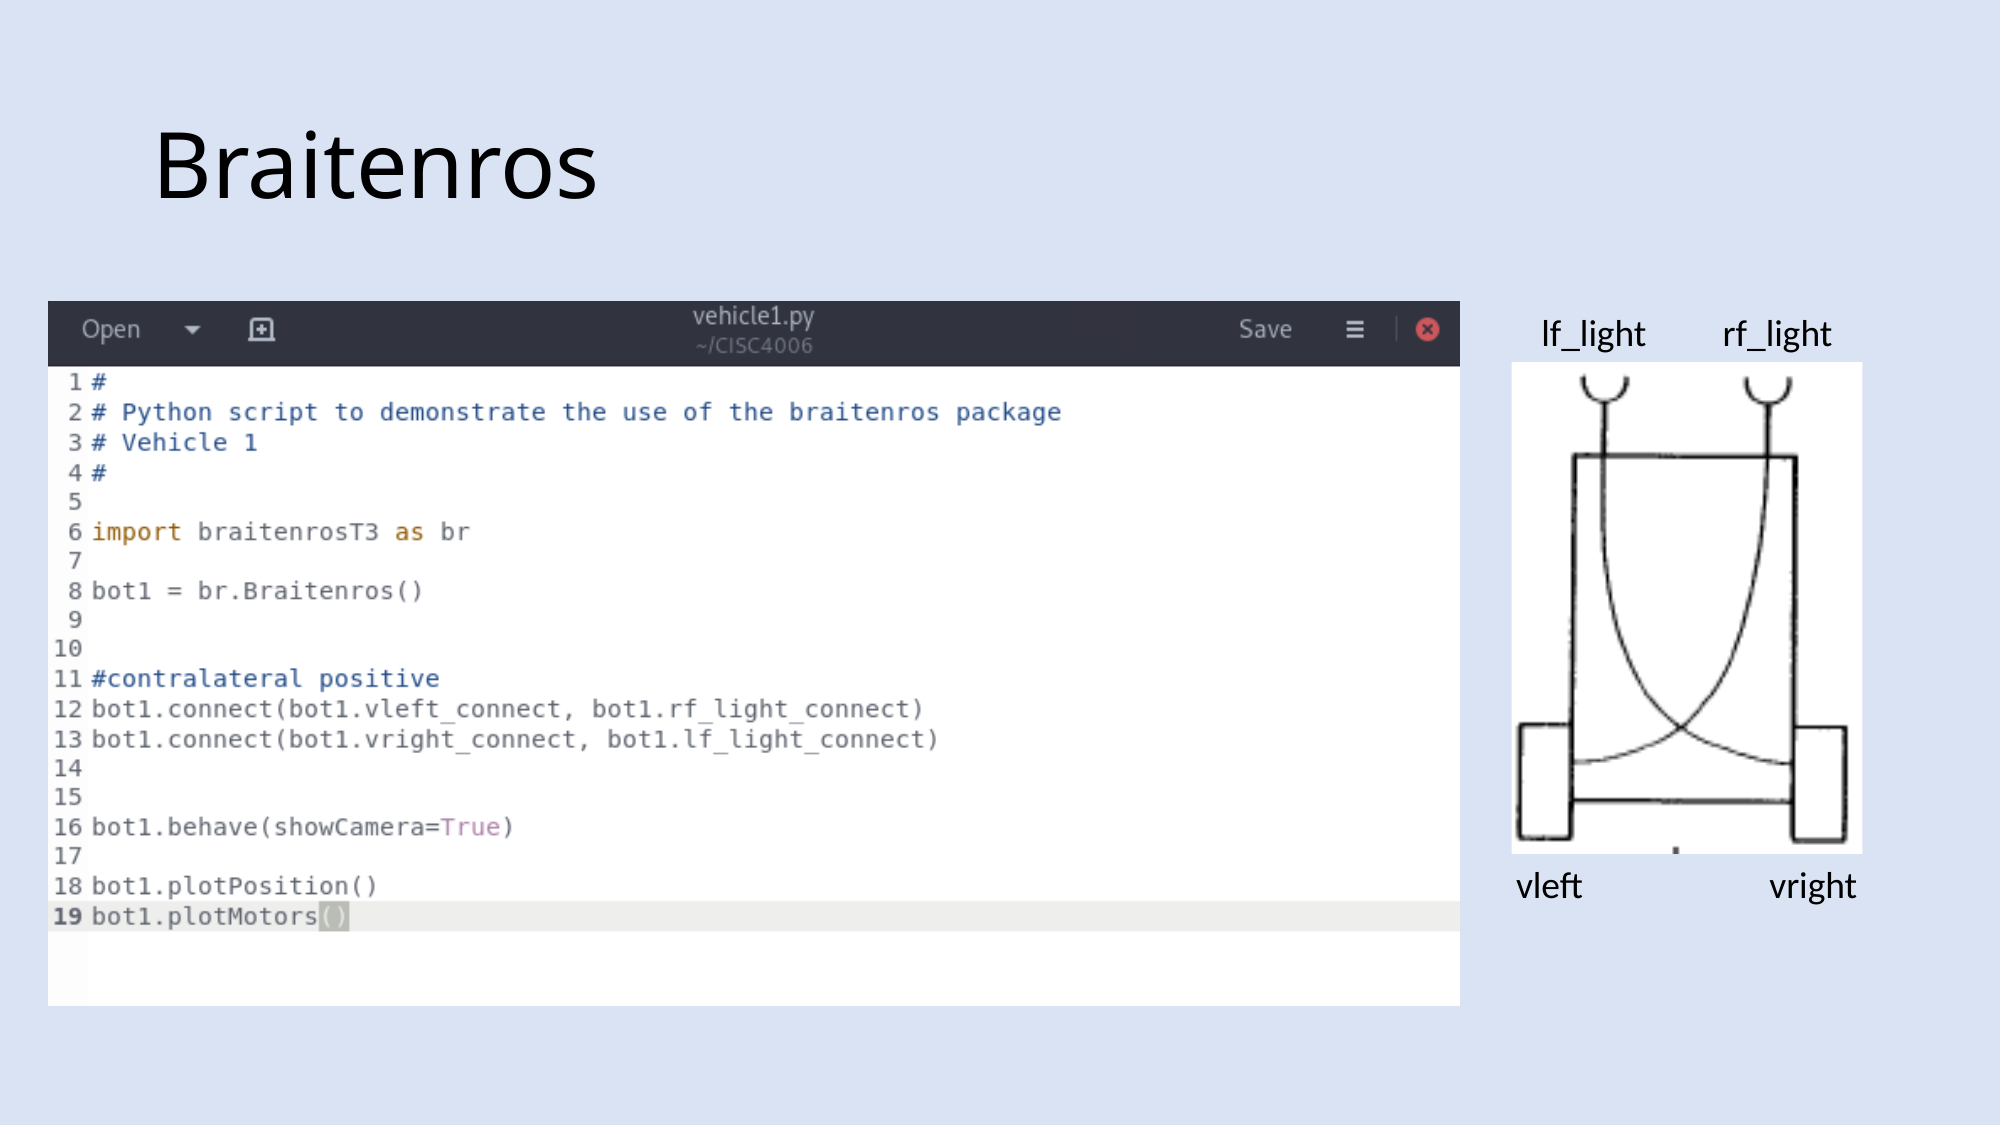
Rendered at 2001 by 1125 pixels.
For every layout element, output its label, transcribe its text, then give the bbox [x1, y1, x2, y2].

text_box vleft vright [1501, 853, 1873, 914]
title Braitenros [137, 59, 1863, 278]
text_box lf_light rf_light [1526, 301, 1848, 362]
picture [48, 301, 1460, 1006]
picture [1511, 362, 1863, 854]
